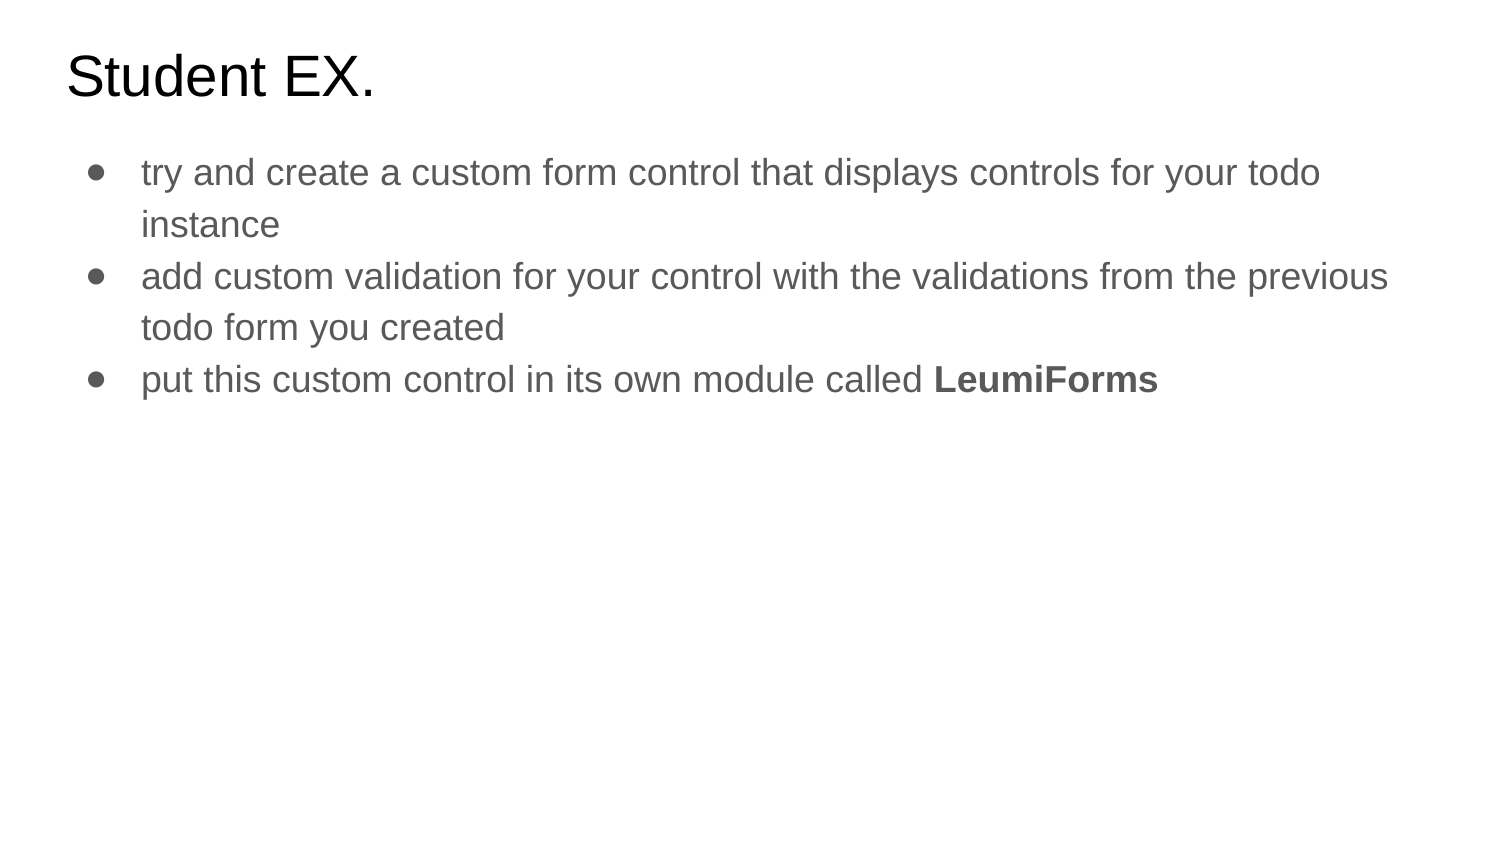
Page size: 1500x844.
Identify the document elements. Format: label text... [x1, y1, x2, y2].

title Student EX. [51, 23, 1449, 117]
list try and create a custom form control that displays controls for your todo instance add custom validation for your control with the validations from the previous todo form you created put this custom control in its own module called LeumiForms [51, 126, 1449, 750]
